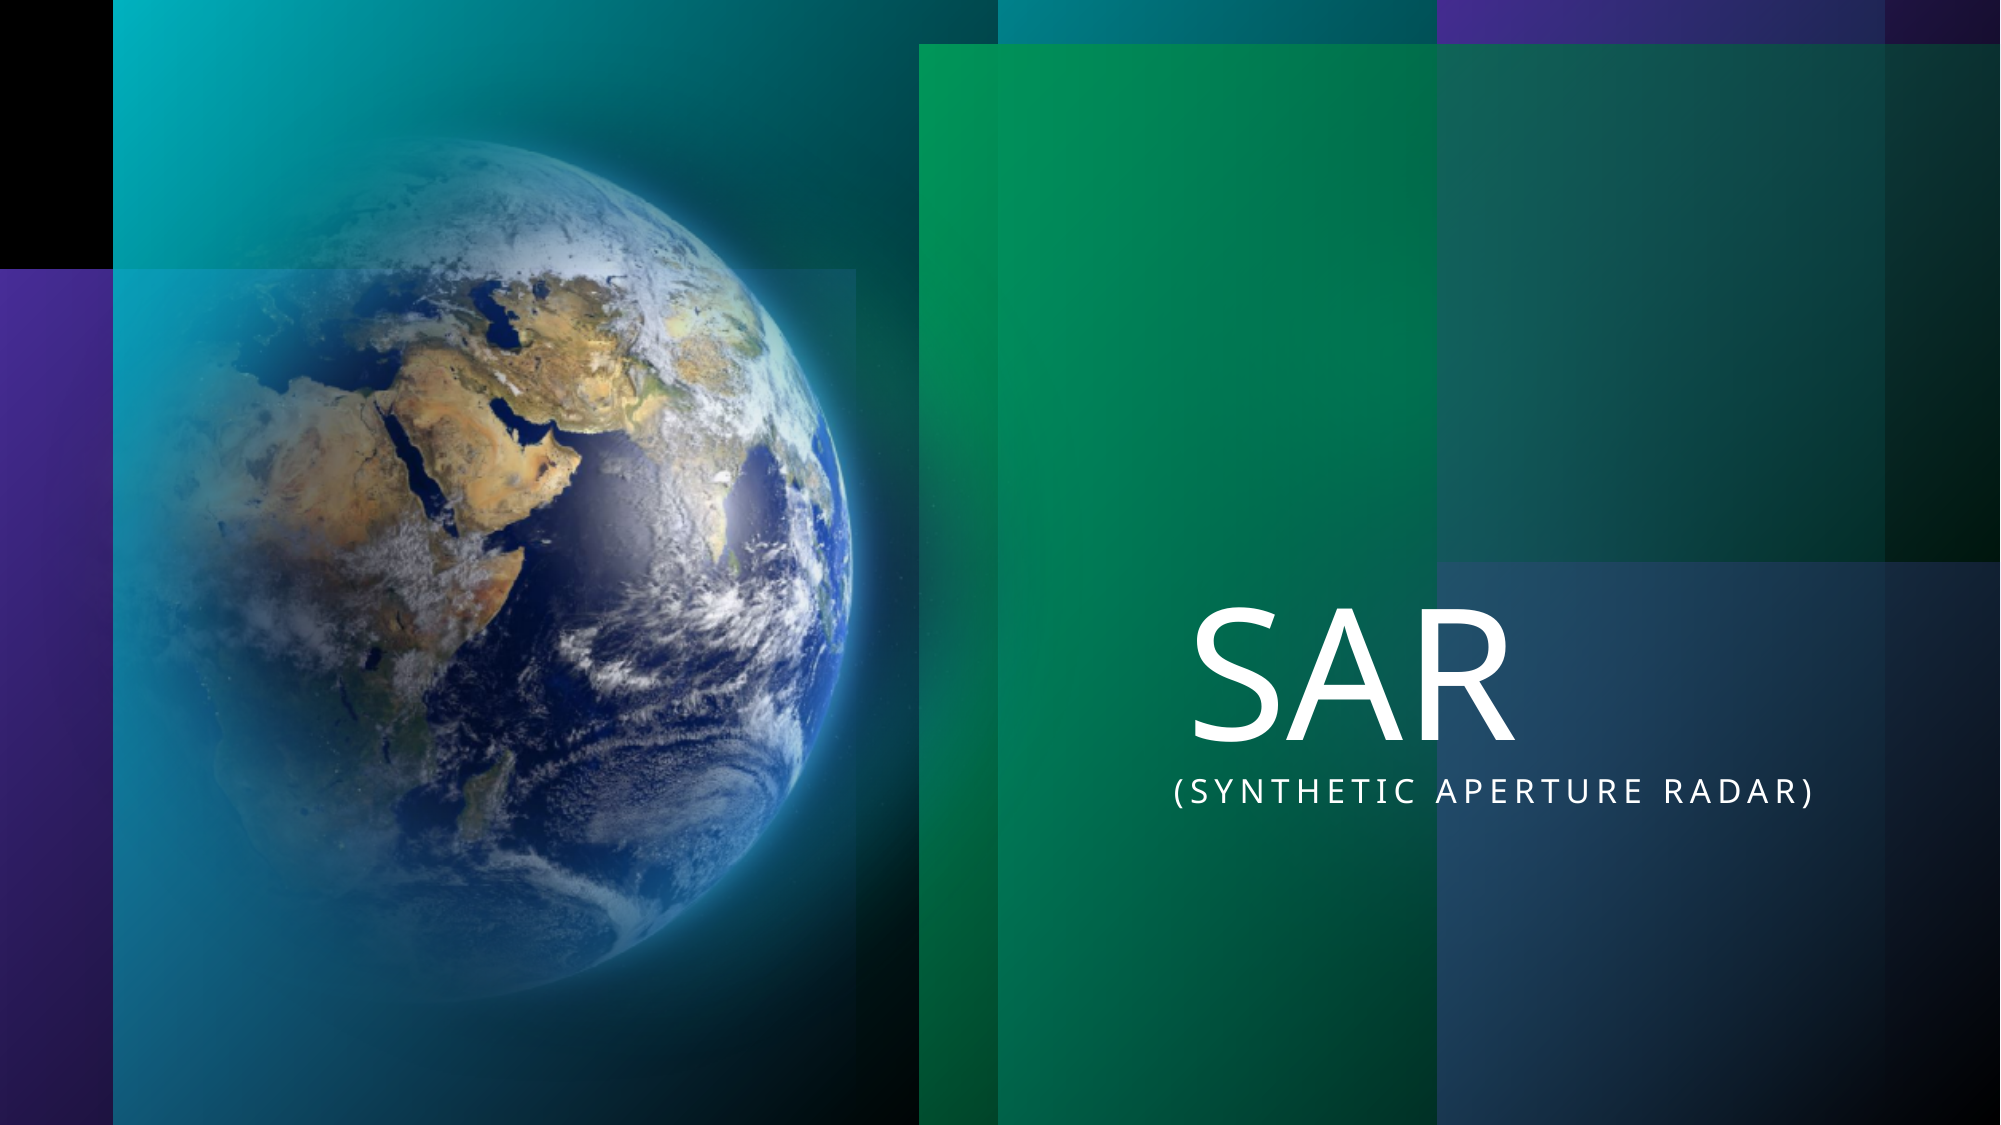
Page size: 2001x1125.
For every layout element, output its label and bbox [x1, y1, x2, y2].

picture [0, 0, 1125, 1125]
text_box [1125, 0, 2000, 1125]
